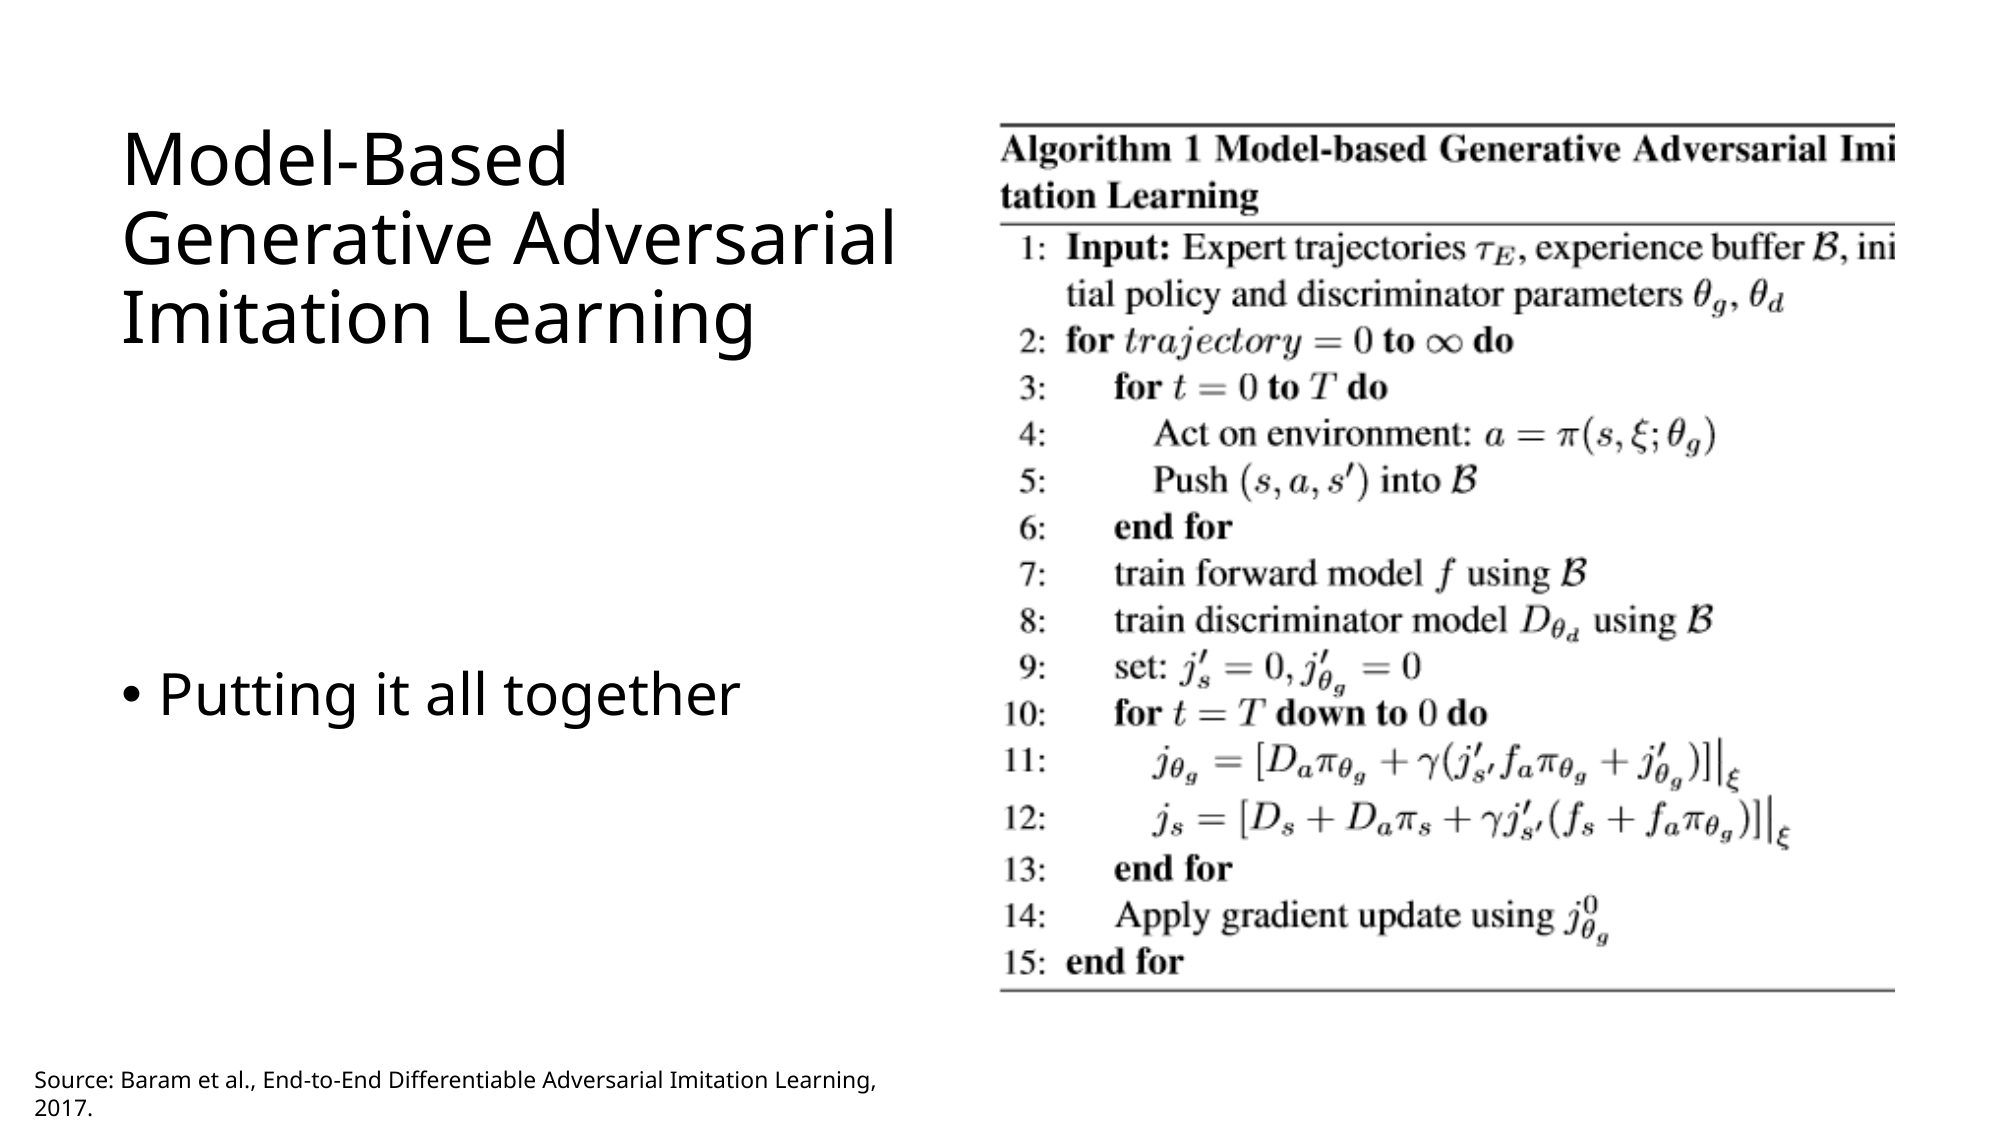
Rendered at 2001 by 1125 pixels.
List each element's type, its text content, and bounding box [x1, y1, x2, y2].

text_box Source: Baram et al., End-to-End Differentiable Adversarial Imitation Learning, 2017. [19, 1058, 948, 1125]
title Model-Based Generative Adversarial Imitation Learning [106, 103, 948, 379]
picture [999, 104, 1895, 1020]
list Putting it all together [106, 399, 948, 1021]
